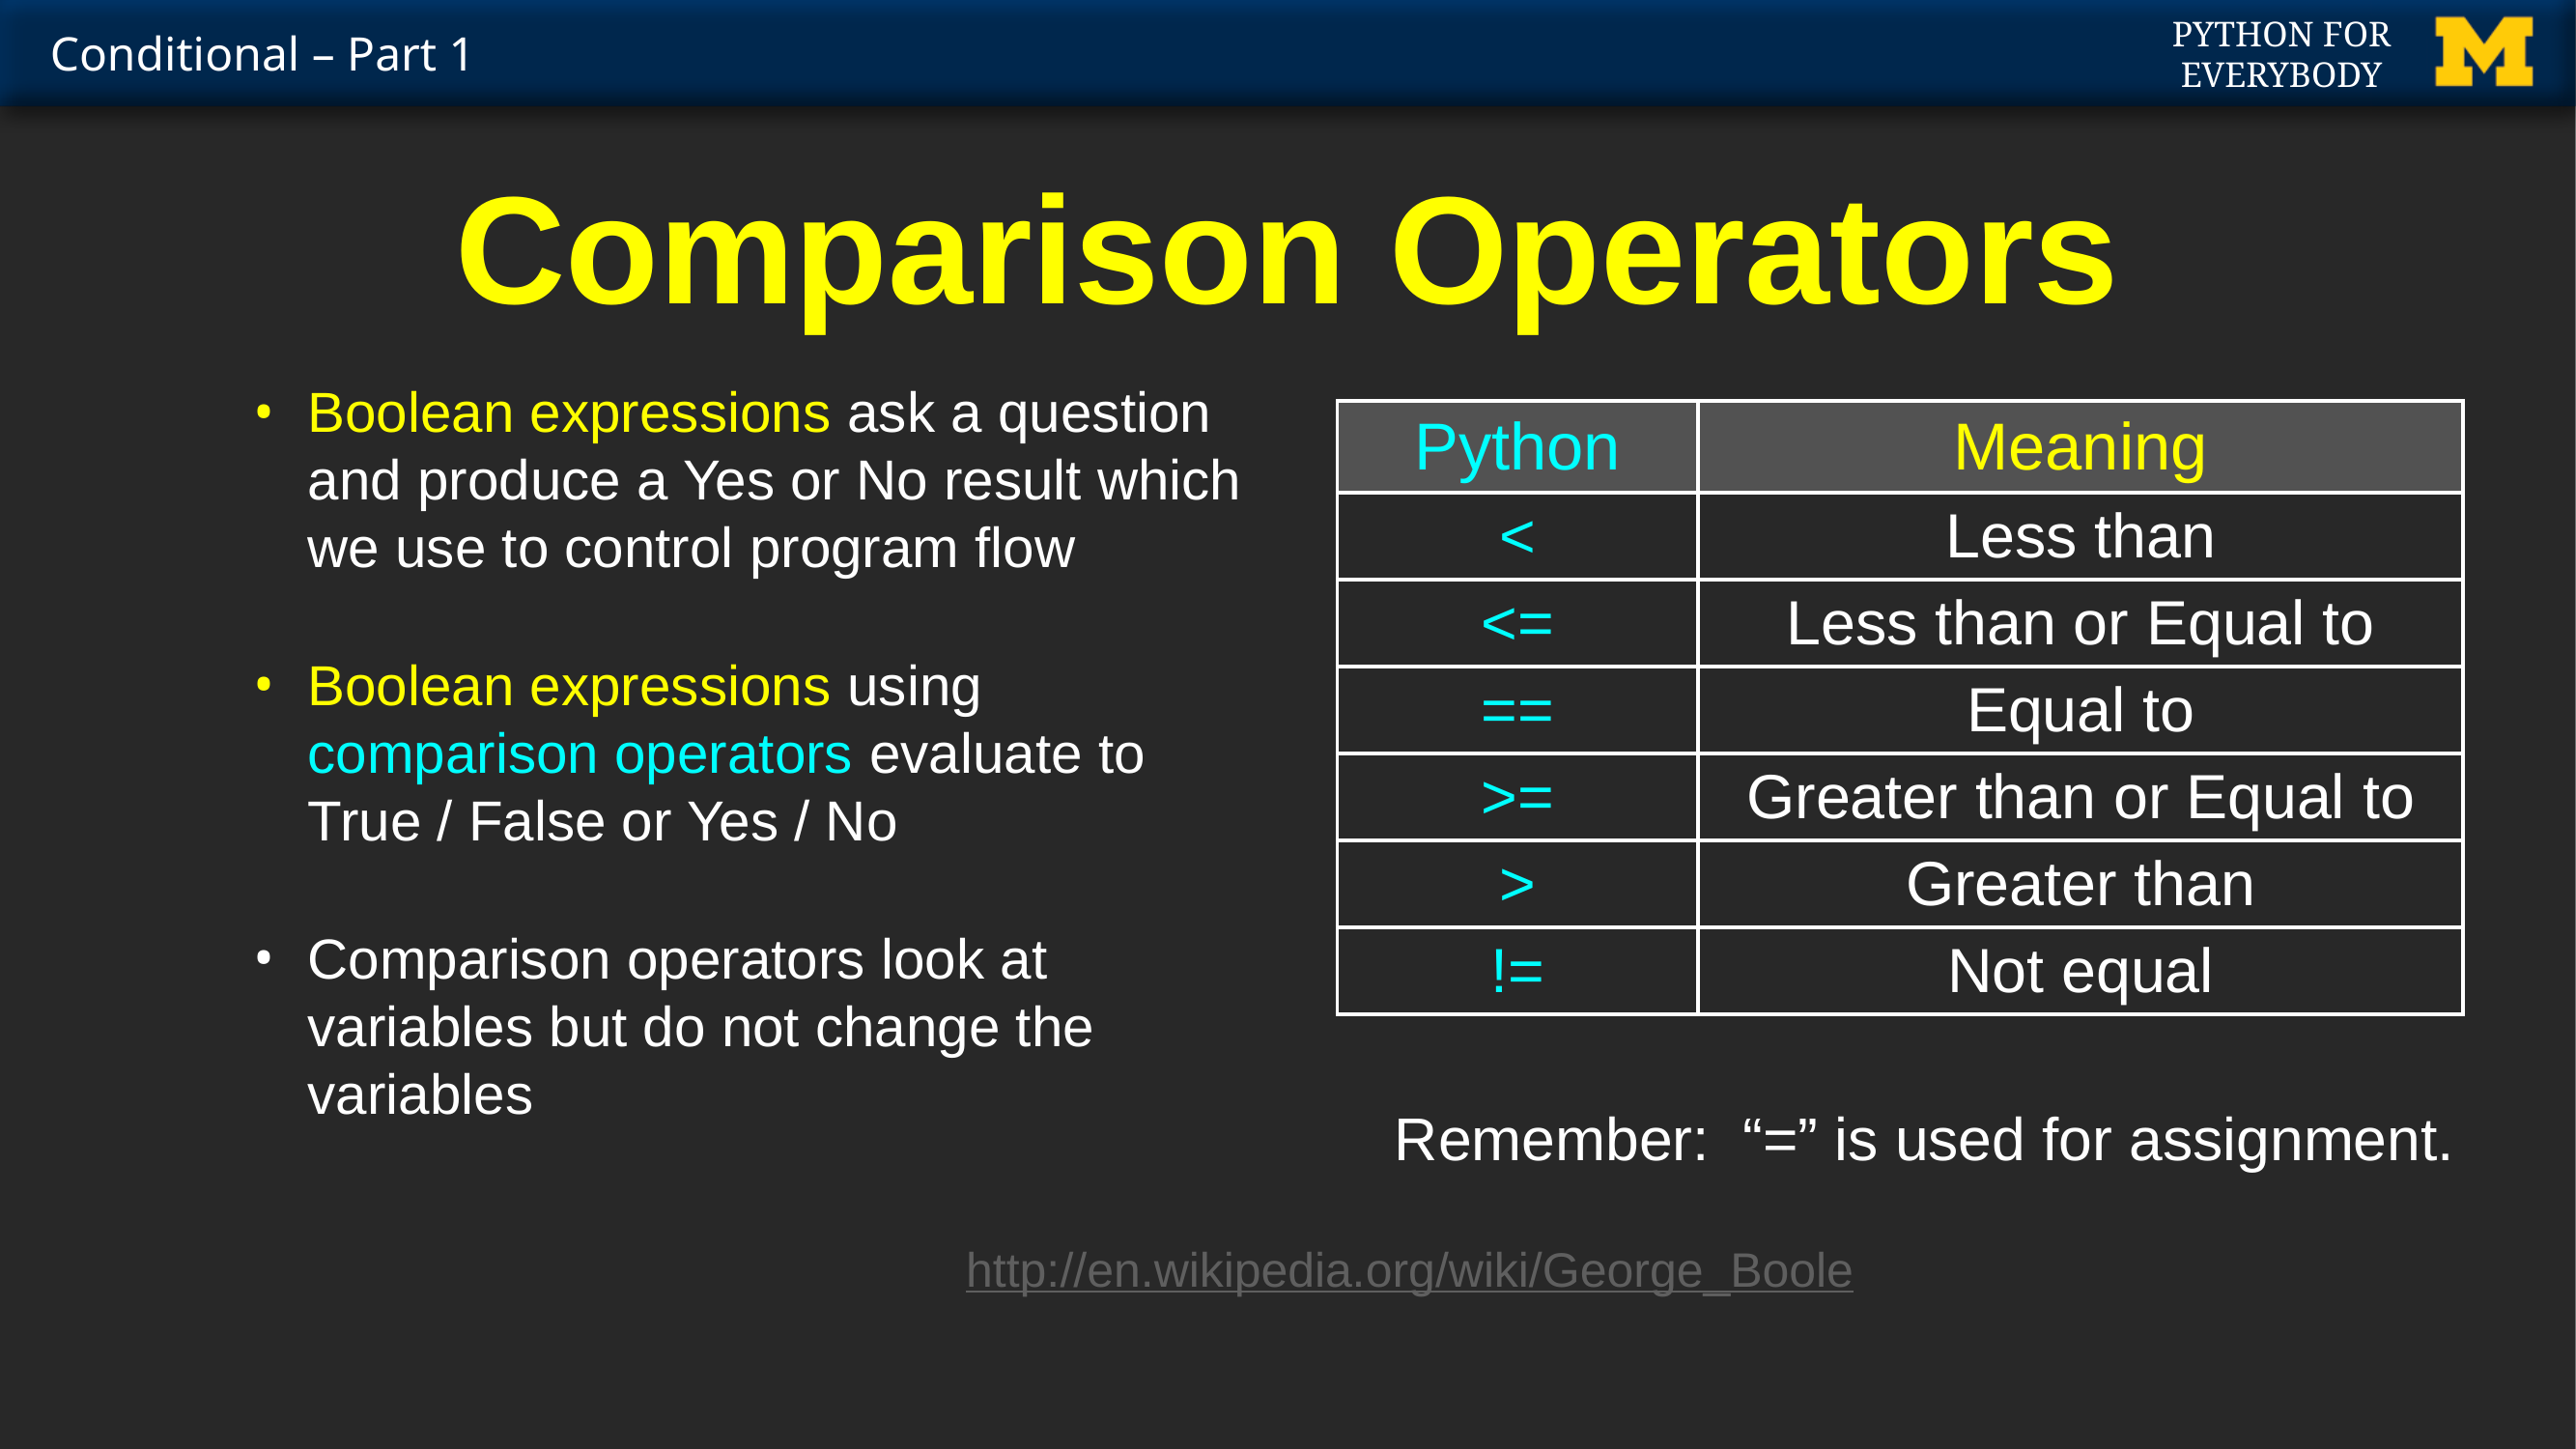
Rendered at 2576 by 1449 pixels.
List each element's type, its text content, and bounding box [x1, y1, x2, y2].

table_header Python [1339, 403, 1696, 491]
table_cell != [1339, 929, 1696, 1012]
picture [0, 0, 2576, 1449]
table_cell >= [1339, 755, 1696, 838]
table_cell Less than [1700, 495, 2461, 578]
table_cell > [1339, 842, 1696, 925]
table_cell Not equal [1700, 929, 2461, 1012]
table_cell Less than or Equal to [1700, 582, 2461, 665]
table_cell == [1339, 668, 1696, 752]
title Comparison Operators [99, 143, 2476, 342]
table_cell <= [1339, 582, 1696, 665]
table_cell Greater than or Equal to [1700, 755, 2461, 838]
list Boolean expressions ask a question and produce a Yes or No result which we use to control program flow Boolean expressions using comparison operators evaluate to True / False or Yes / No Comparison operators look at variables but do not change the variables [183, 342, 1260, 1160]
text_box Remember: “=” is used for assignment. [1386, 1095, 2464, 1178]
table_cell < [1339, 495, 1696, 578]
table_header Meaning [1700, 403, 2461, 491]
table_cell Equal to [1700, 668, 2461, 752]
text_box http://en.wikipedia.org/wiki/George_Boole [694, 1230, 2127, 1307]
table_cell Greater than [1700, 842, 2461, 925]
